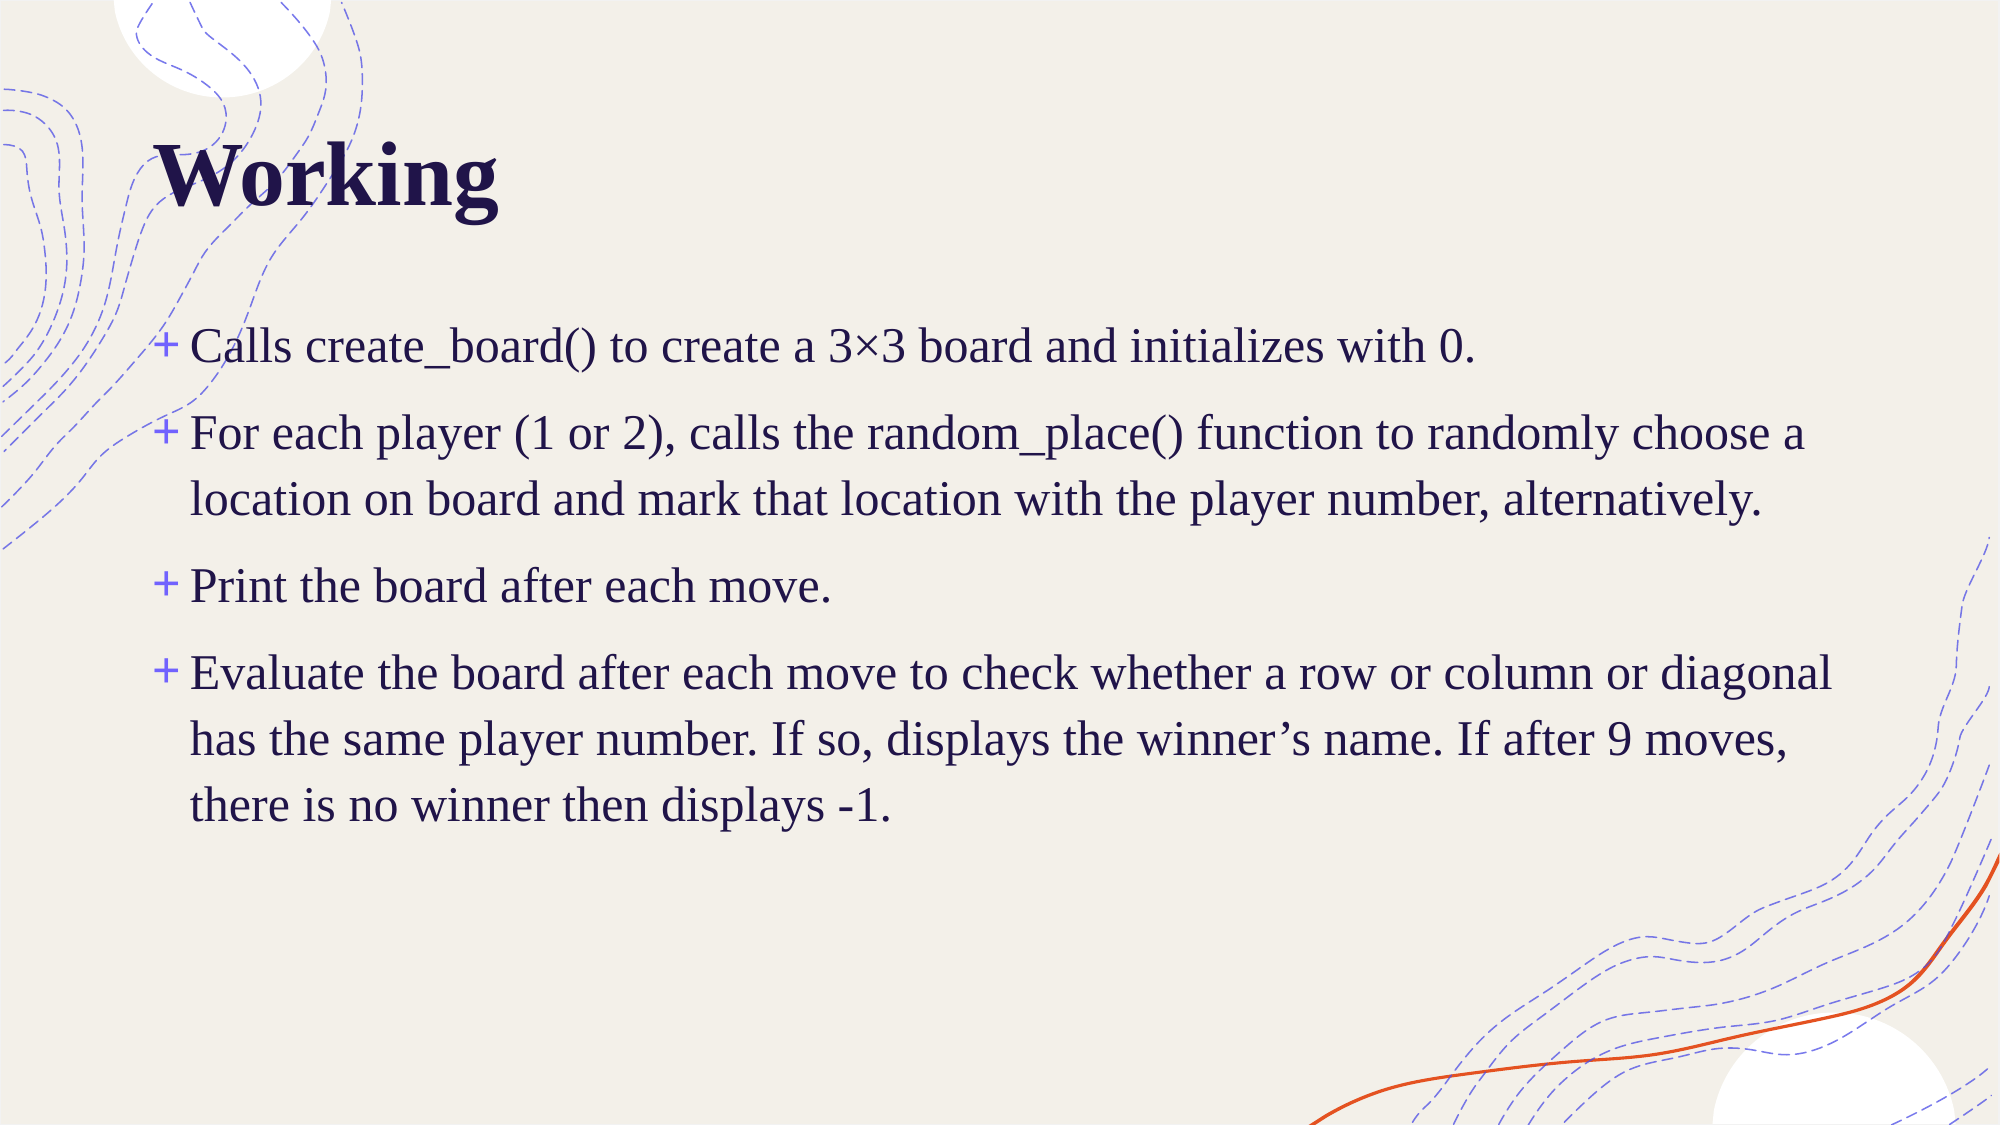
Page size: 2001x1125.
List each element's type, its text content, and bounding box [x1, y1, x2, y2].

title Working [137, 59, 1863, 278]
list Calls create_board() to create a 3×3 board and initializes with 0. For each player (1 or 2), calls the random_place() function to randomly choose a location on board and mark that location with the player number, alternatively. Print the board after each move. Evaluate the board after each move to check whether a row or column or diagonal has the same player number. If so, displays the winner’s name. If after 9 moves, there is no winner then displays -1. [137, 299, 1863, 1014]
